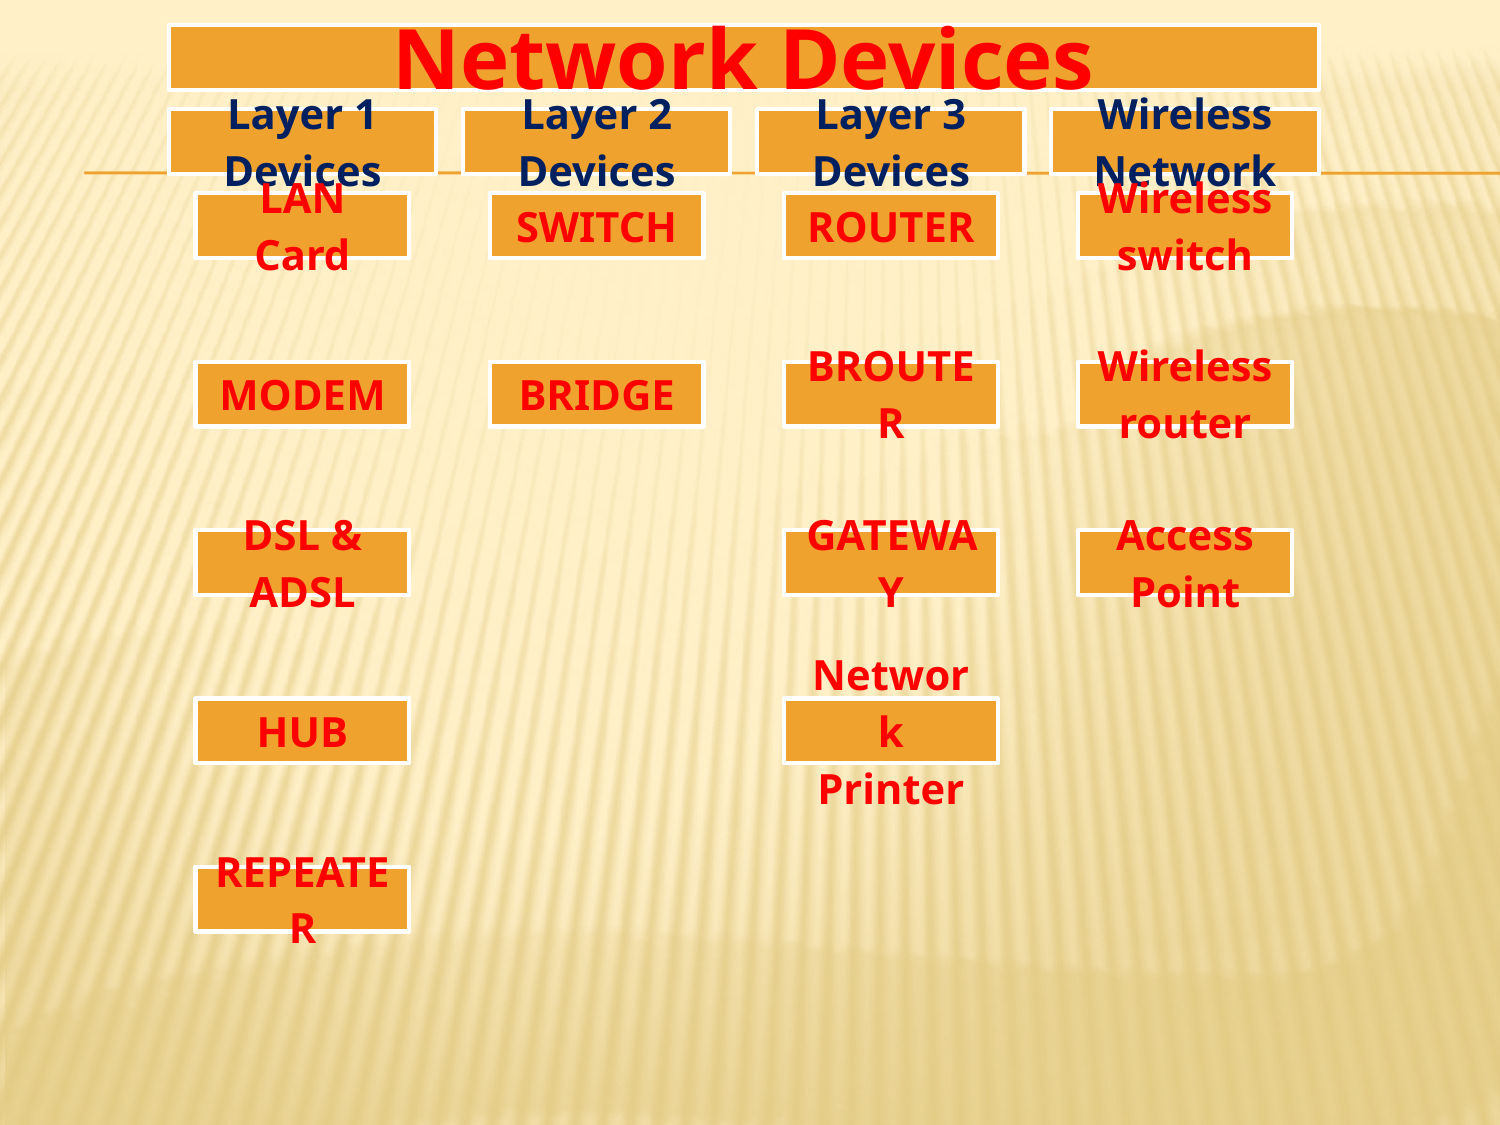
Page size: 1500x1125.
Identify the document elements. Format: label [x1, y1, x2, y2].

list [24, 24, 1463, 1101]
